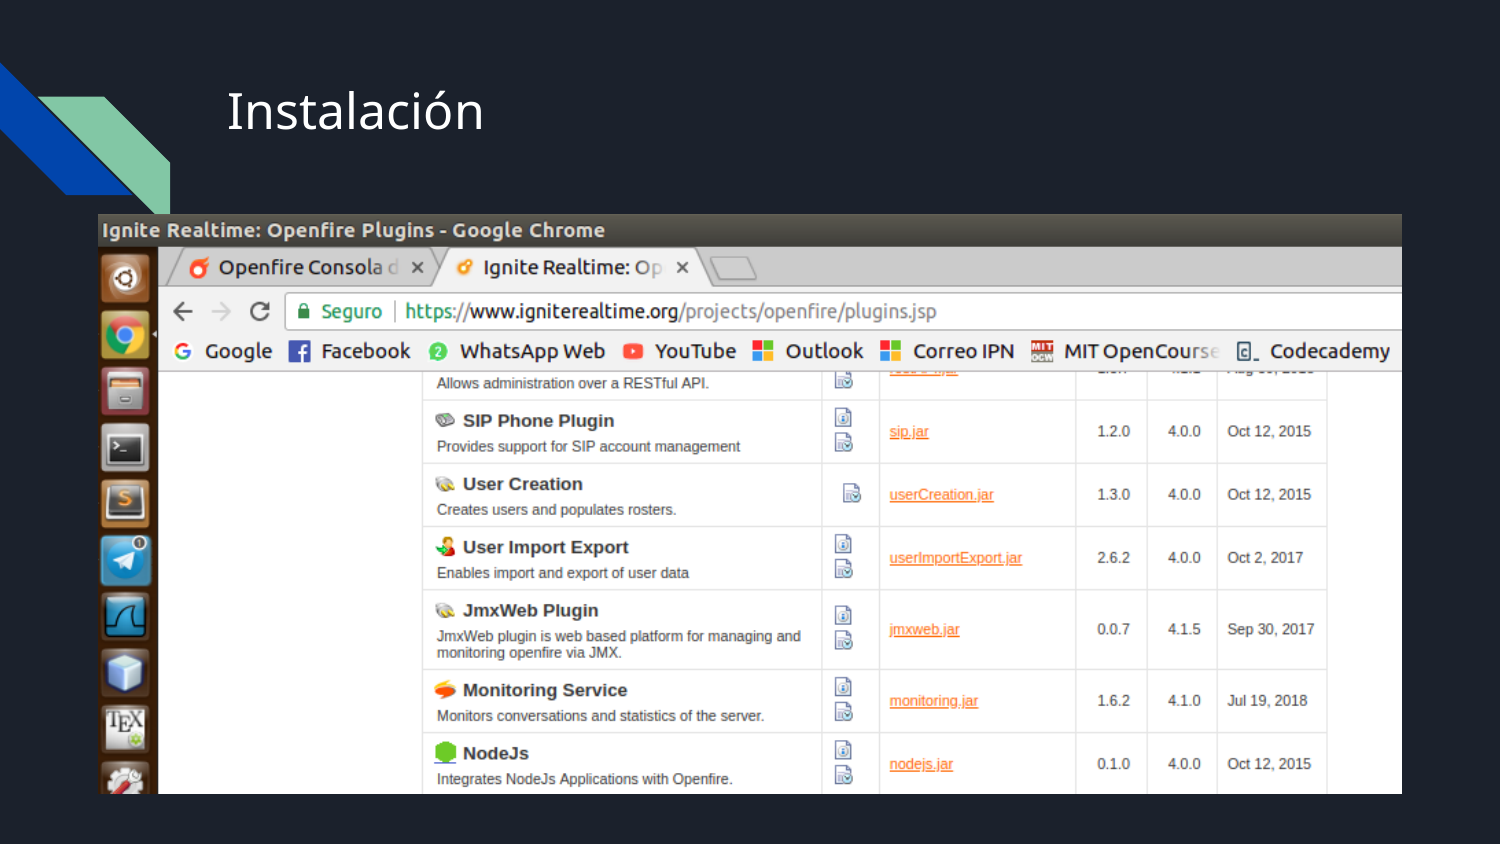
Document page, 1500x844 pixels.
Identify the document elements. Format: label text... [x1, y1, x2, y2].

picture [97, 214, 1403, 794]
title Instalación [212, 64, 1368, 212]
